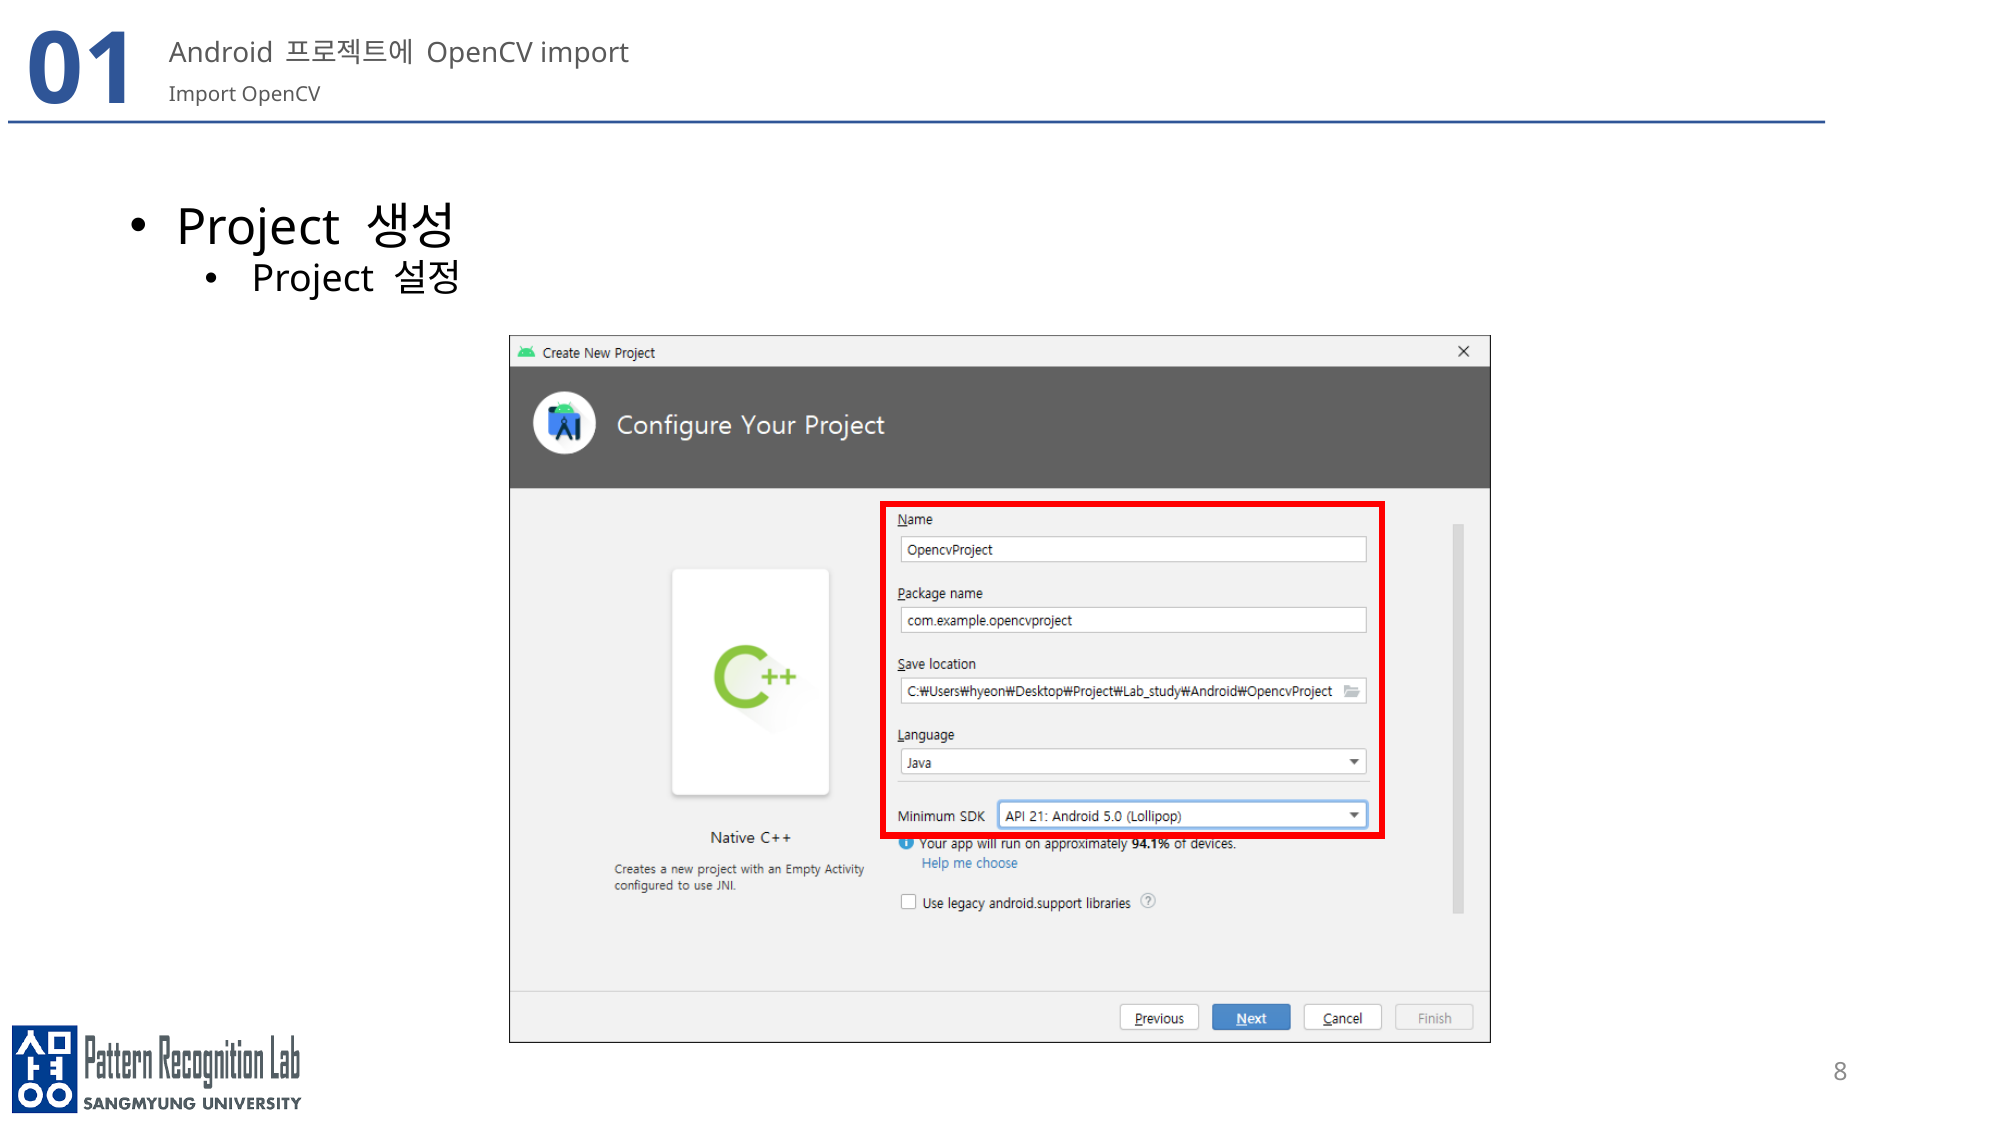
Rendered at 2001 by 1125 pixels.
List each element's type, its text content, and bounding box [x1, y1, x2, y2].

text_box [509, 334, 1491, 1043]
slide_number 8 [1412, 1042, 1863, 1103]
text_box Project 생성 Project 설정 [114, 187, 1816, 307]
title Android 프로젝트에 OpenCV import [173, 30, 1879, 75]
list 01 [10, 9, 173, 127]
list Import OpenCV [173, 75, 1879, 114]
picture [8, 1022, 312, 1118]
